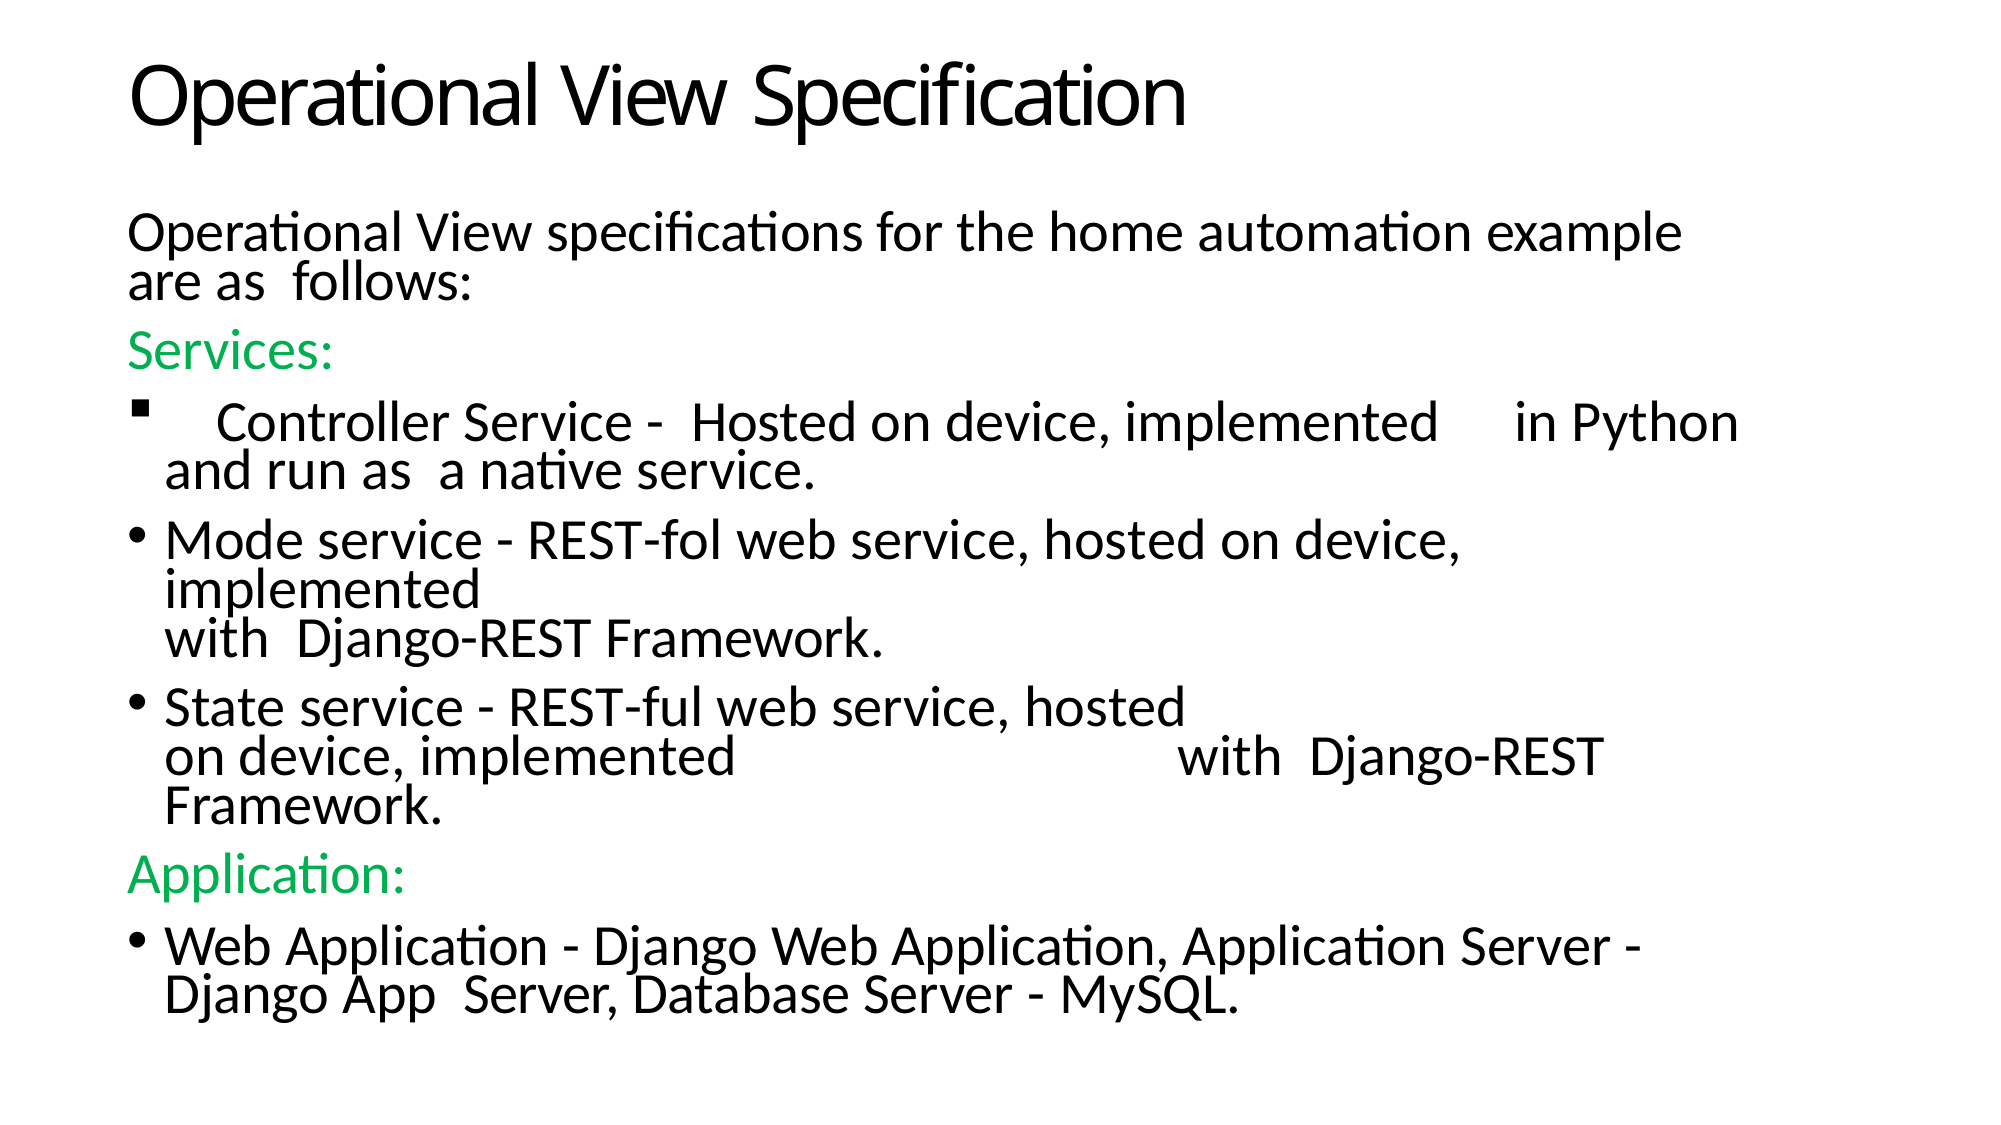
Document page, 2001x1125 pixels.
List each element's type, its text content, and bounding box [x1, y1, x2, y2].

title Operational View Specification [127, 42, 1873, 144]
subtitle Operational View specifications for the home automation example are as follows: Services: Controller Service - Hosted on device, implemented in Python and run as a native service. Mode service - REST-fol web service, hosted on device, implemented with Django-REST Framework. State service - REST-ful web service, hosted on device, implemented with Django-REST Framework. Application: Web Application - Django Web Application, Application Server - Django App Server, Database Server - MySQL. [125, 212, 1813, 1125]
